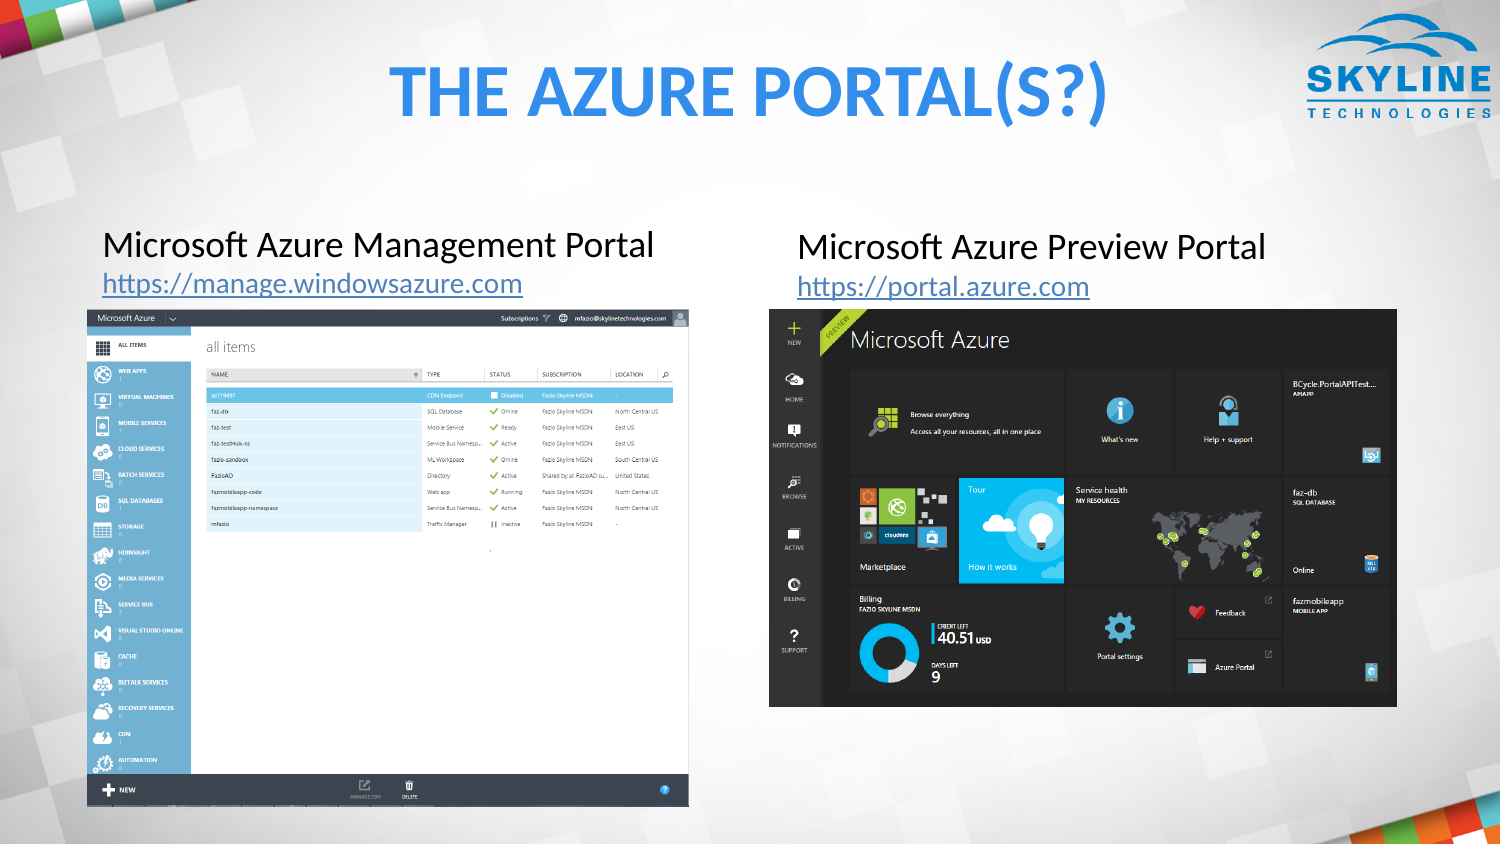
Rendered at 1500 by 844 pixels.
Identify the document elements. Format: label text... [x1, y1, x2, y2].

picture [0, 0, 1500, 844]
text_box Microsoft Azure Preview Portal https://portal.azure.com [782, 214, 1384, 307]
title THE AZURE PORTAL(S?) [192, 33, 1308, 175]
text_box Microsoft Azure Management Portal https://manage.windowsazure.com [87, 212, 689, 308]
